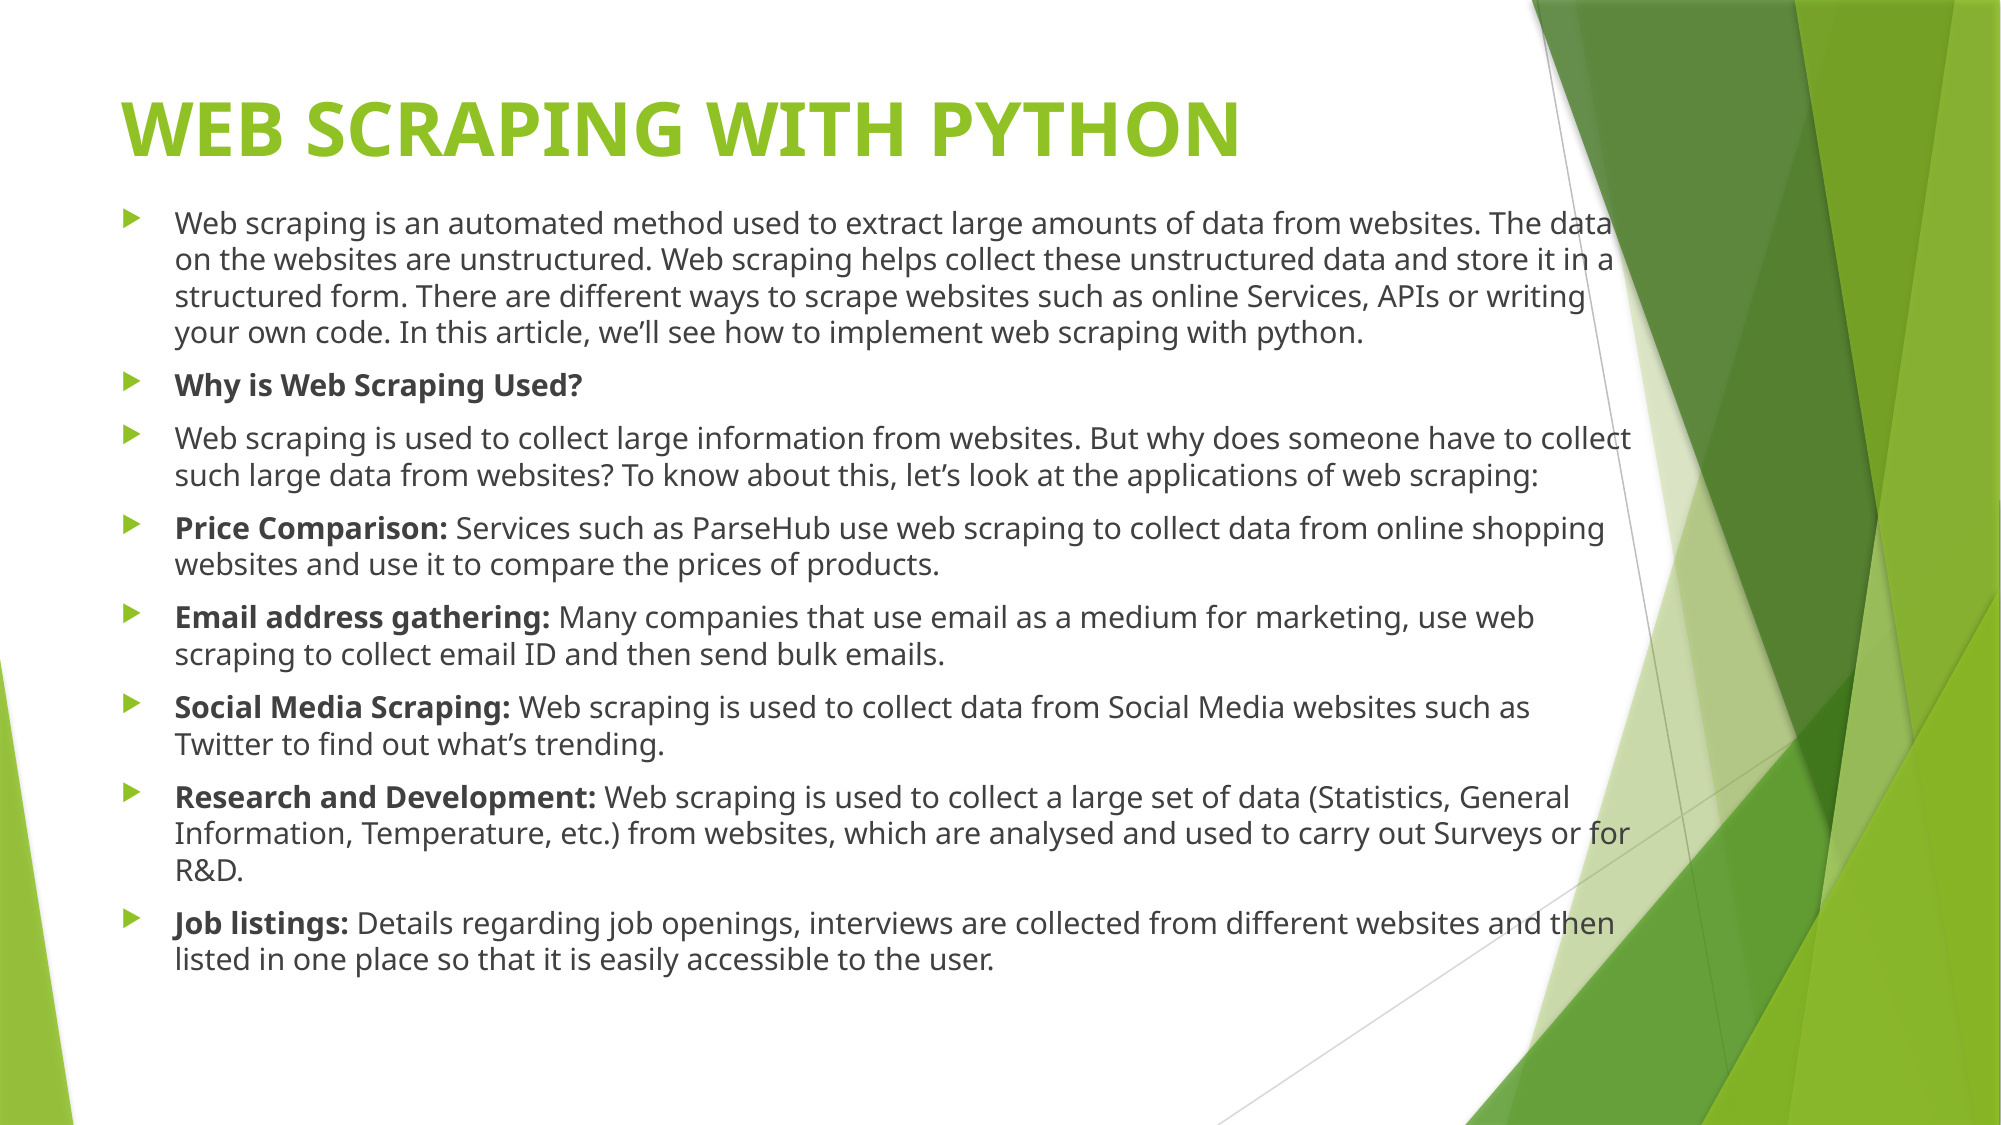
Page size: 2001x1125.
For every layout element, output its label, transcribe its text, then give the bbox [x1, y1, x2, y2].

list Web scraping is an automated method used to extract large amounts of data from websites. The data on the websites are unstructured. Web scraping helps collect these unstructured data and store it in a structured form. There are different ways to scrape websites such as online Services, APIs or writing your own code. In this article, we’ll see how to implement web scraping with python. Why is Web Scraping Used? Web scraping is used to collect large information from websites. But why does someone have to collect such large data from websites? To know about this, let’s look at the applications of web scraping: Price Comparison: Services such as ParseHub use web scraping to collect data from online shopping websites and use it to compare the prices of products. Email address gathering: Many companies that use email as a medium for marketing, use web scraping to collect email ID and then send bulk emails. Social Media Scraping: Web scraping is used to collect data from Social Media websites such as Twitter to find out what’s trending. Research and Development: Web scraping is used to collect a large set of data (Statistics, General Information, Temperature, etc.) from websites, which are analysed and used to carry out Surveys or for R&D. Job listings: Details regarding job openings, interviews are collected from different websites and then listed in one place so that it is easily accessible to the user. [106, 196, 1649, 1025]
title WEB SCRAPING WITH PYTHON [106, 74, 1649, 196]
